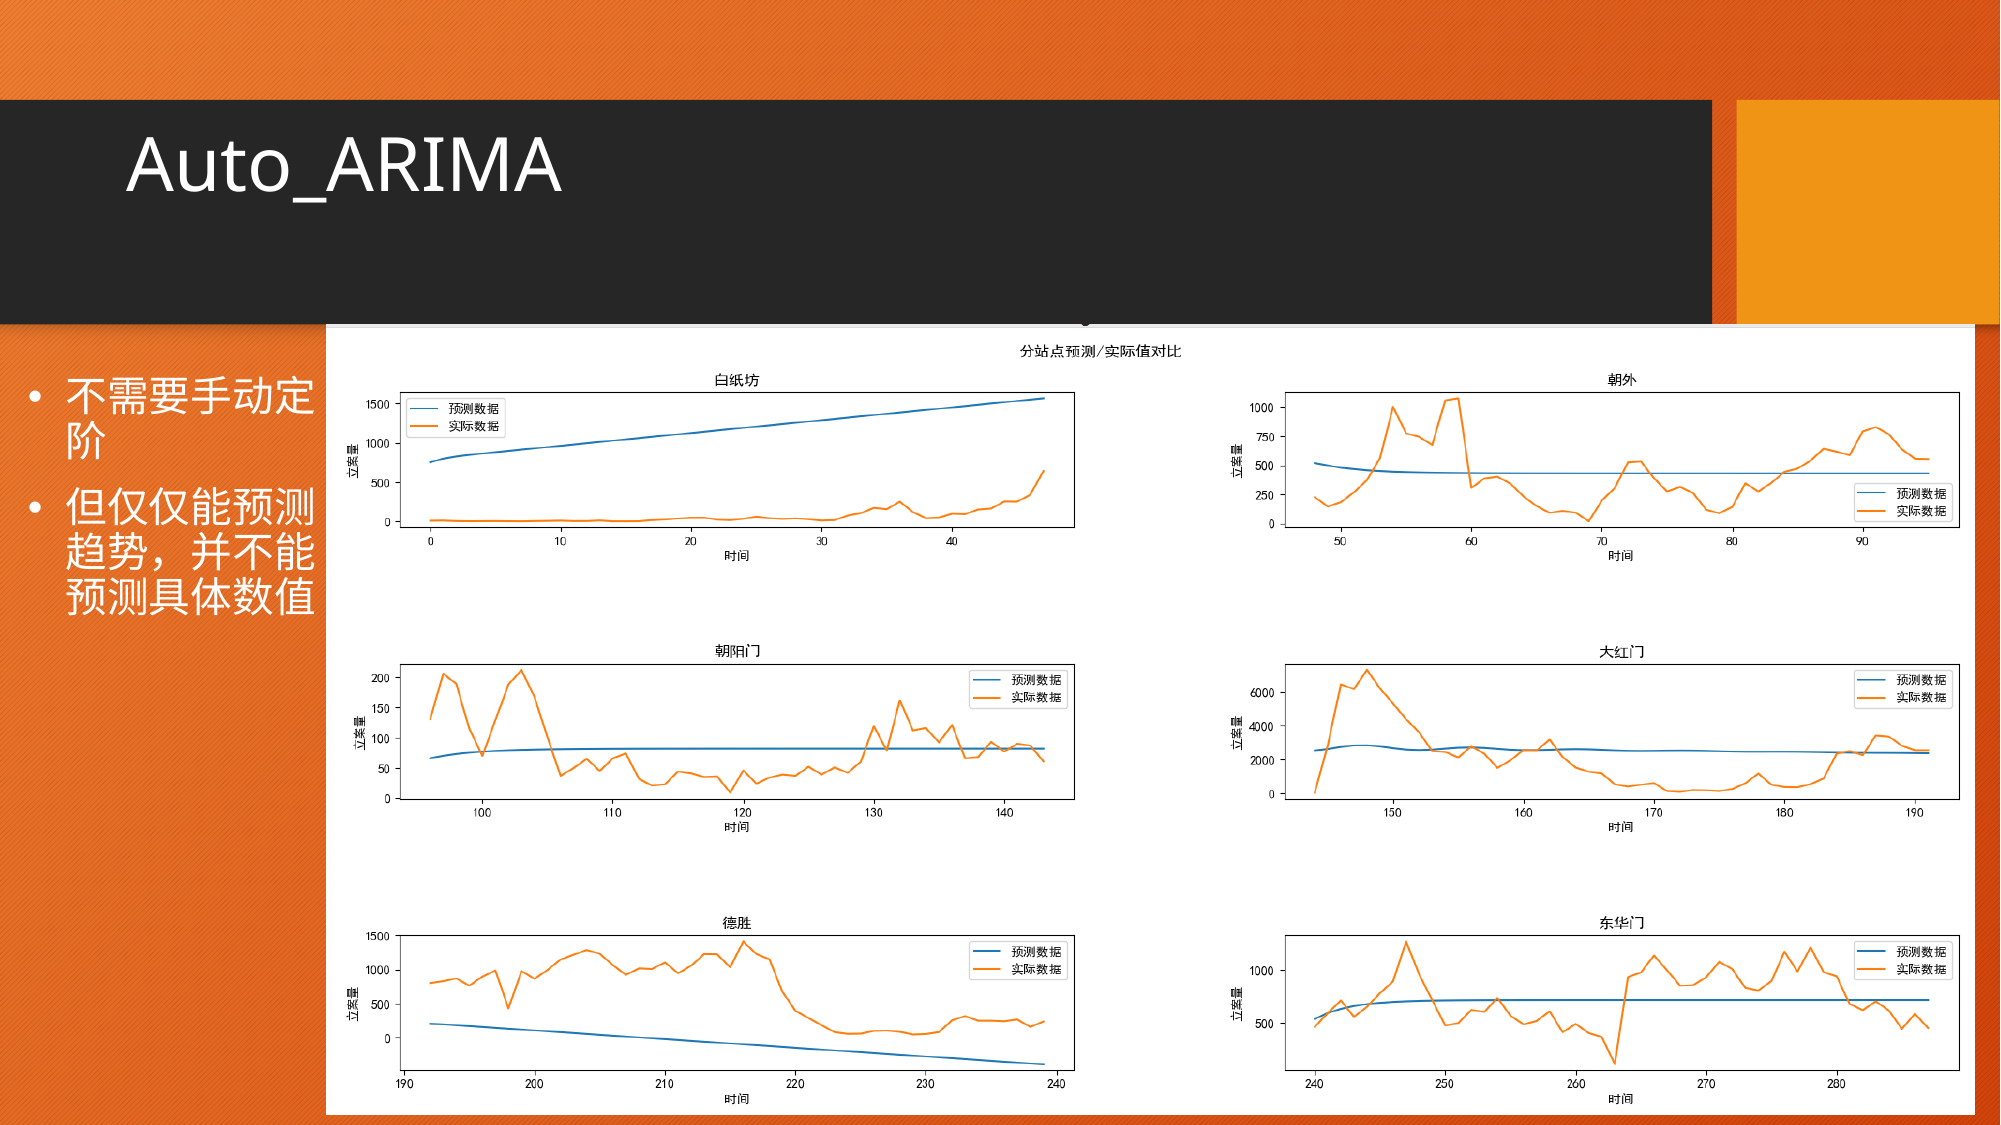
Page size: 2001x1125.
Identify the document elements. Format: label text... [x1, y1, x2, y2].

list 不需要手动定阶 但仅仅能预测趋势，并不能预测具体数值 [12, 368, 326, 1058]
title Auto_ARIMA [111, 123, 1689, 301]
picture [0, 324, 2000, 1115]
